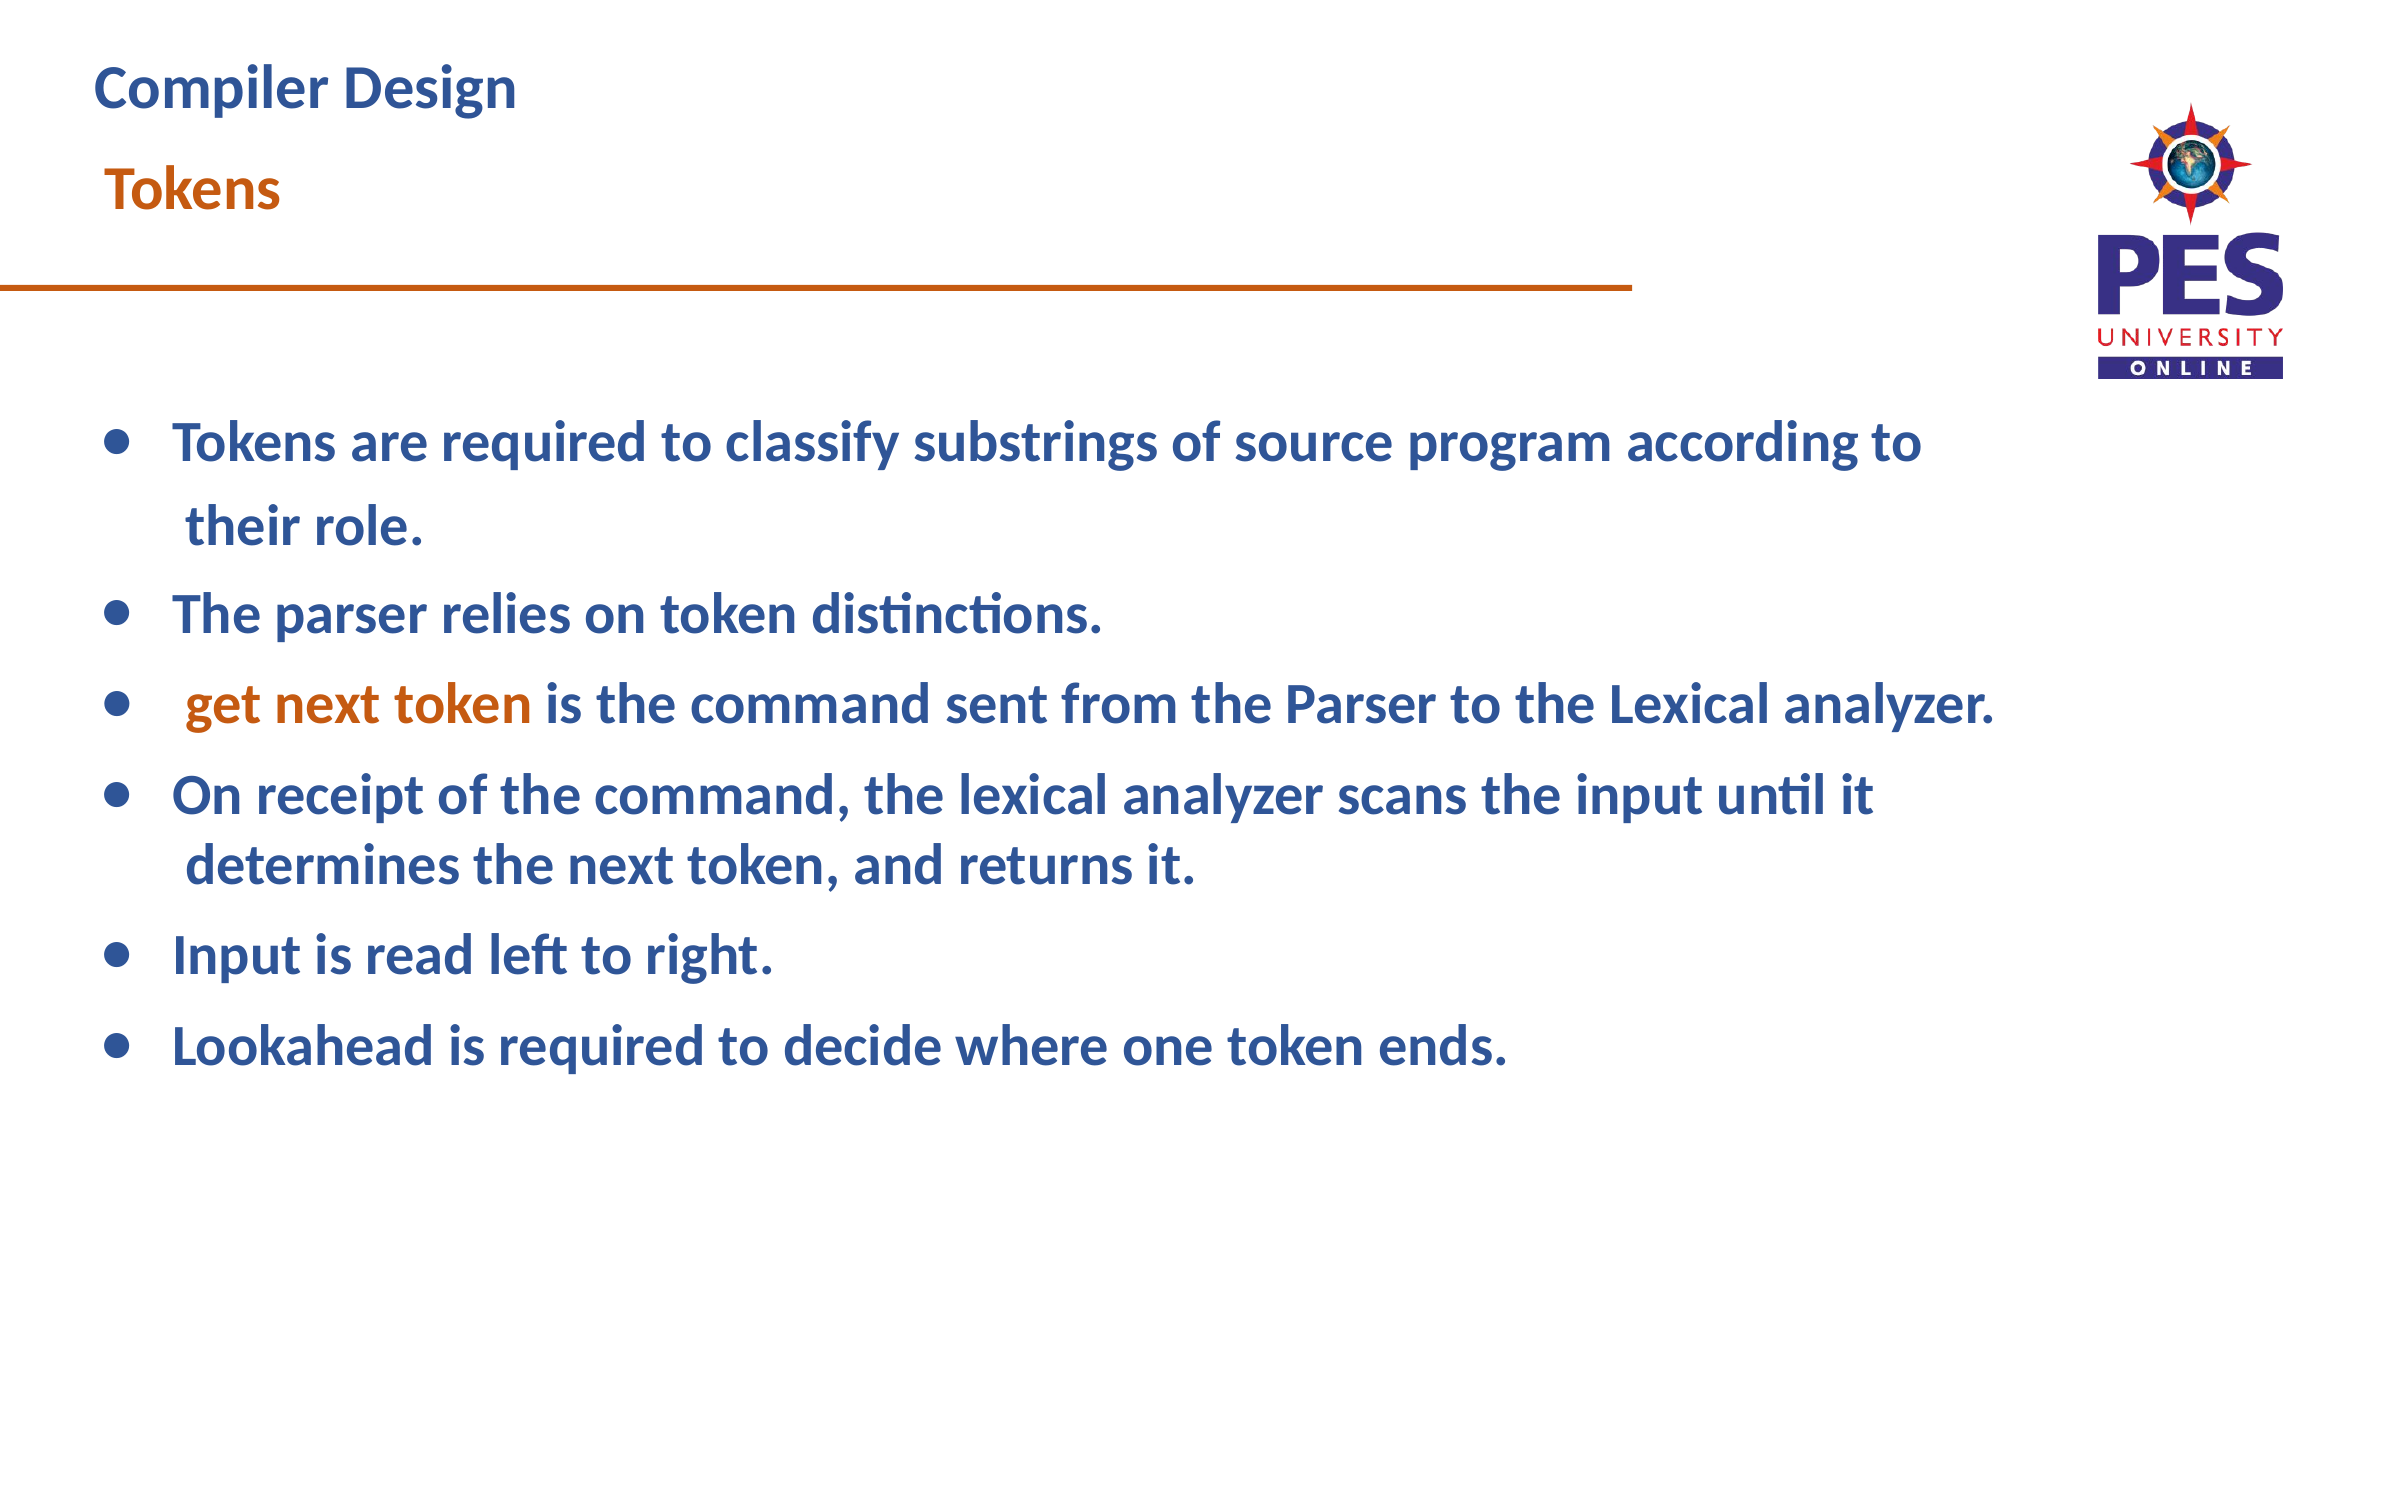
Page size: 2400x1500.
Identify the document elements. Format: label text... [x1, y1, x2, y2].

title Compiler Design Tokens [88, 18, 521, 272]
text_box Tokens are required to classify substrings of source program according to their role. The parser relies on token distinctions. get next token is the command sent from the Parser to the Lexical analyzer. On receipt of the command, the lexical analyzer scans the input until it determines the next token, and returns it. Input is read left to right. Lookahead is required to decide where one token ends. [97, 385, 1999, 1077]
text_box [0, 284, 1633, 291]
picture [2098, 102, 2283, 379]
